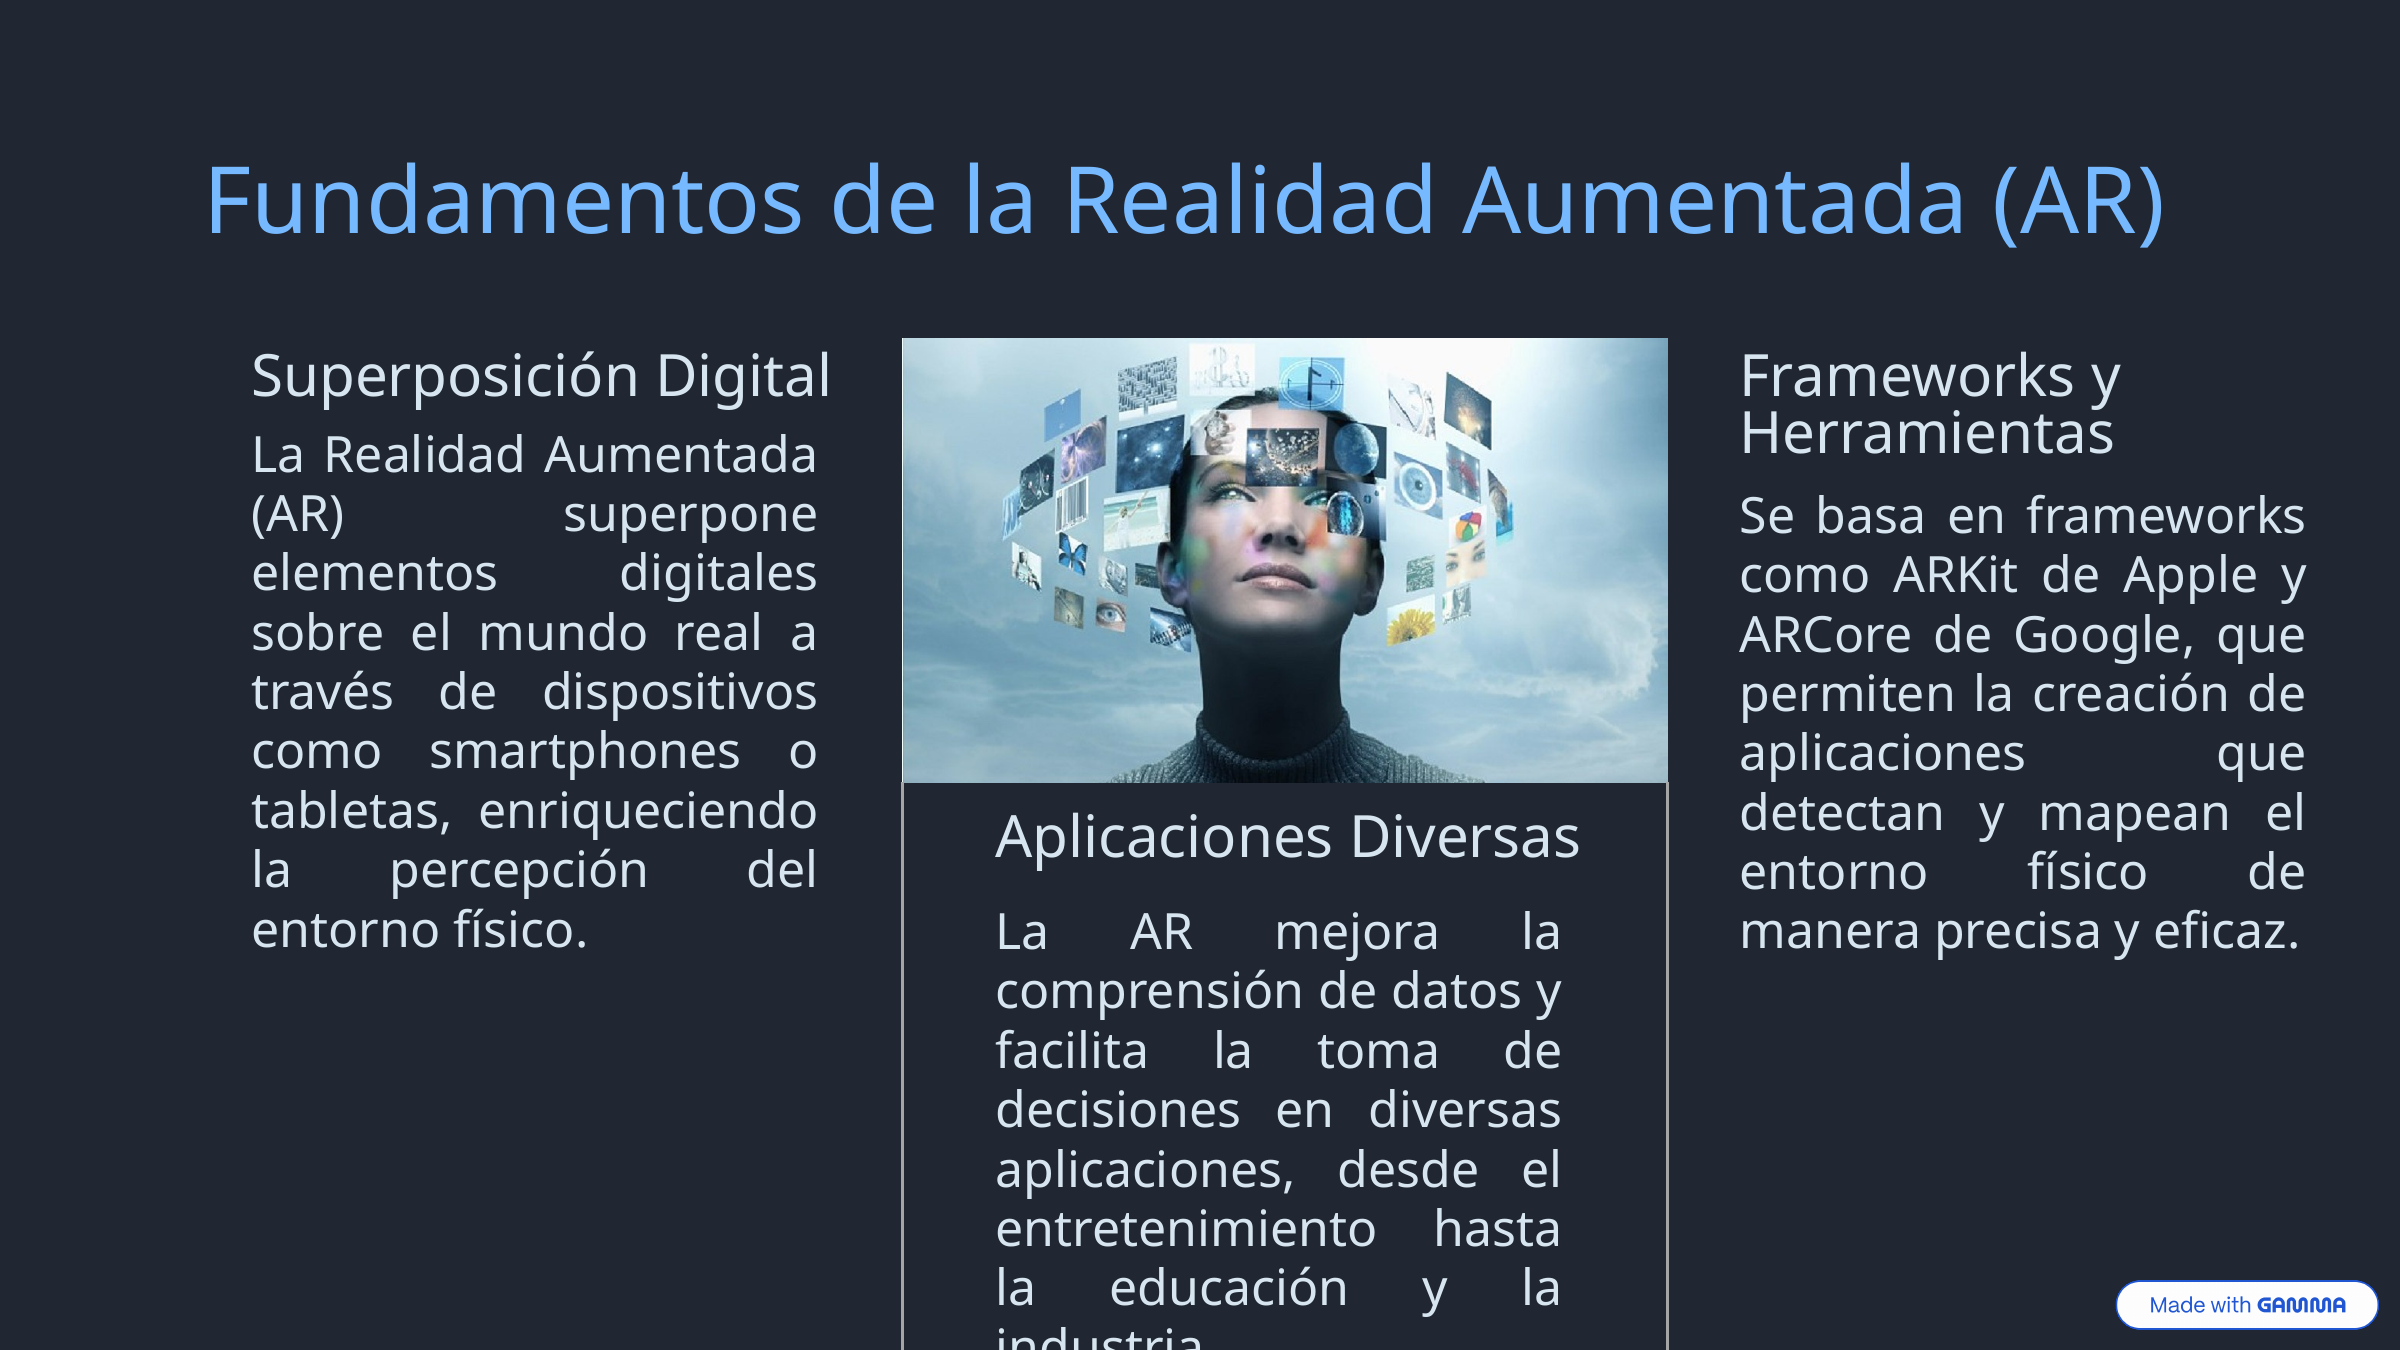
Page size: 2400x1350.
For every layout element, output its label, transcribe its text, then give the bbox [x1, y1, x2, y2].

text_box Aplicaciones Diversas [995, 812, 1479, 871]
text_box La Realidad Aumentada (AR) superpone elementos digitales sobre el mundo real a través de dispositivos como smartphones o tabletas, enriqueciendo la percepción del entorno físico. [251, 422, 819, 941]
picture [902, 338, 1668, 783]
text_box La AR mejora la comprensión de datos y facilita la toma de decisiones en diversas aplicaciones, desde el entretenimiento hasta la educación y la industria. [995, 900, 1563, 1258]
text_box Se basa en frameworks como ARKit de Apple y ARCore de Google, que permiten la creación de aplicaciones que detectan y mapean el entorno físico de manera precisa y eficaz. [1739, 484, 2307, 842]
picture [2106, 1271, 2389, 1339]
text_box Frameworks y Herramientas [1739, 351, 2307, 468]
text_box Superposición Digital [251, 351, 819, 410]
text_box Fundamentos de la Realidad Aumentada (AR) [203, 136, 2197, 253]
